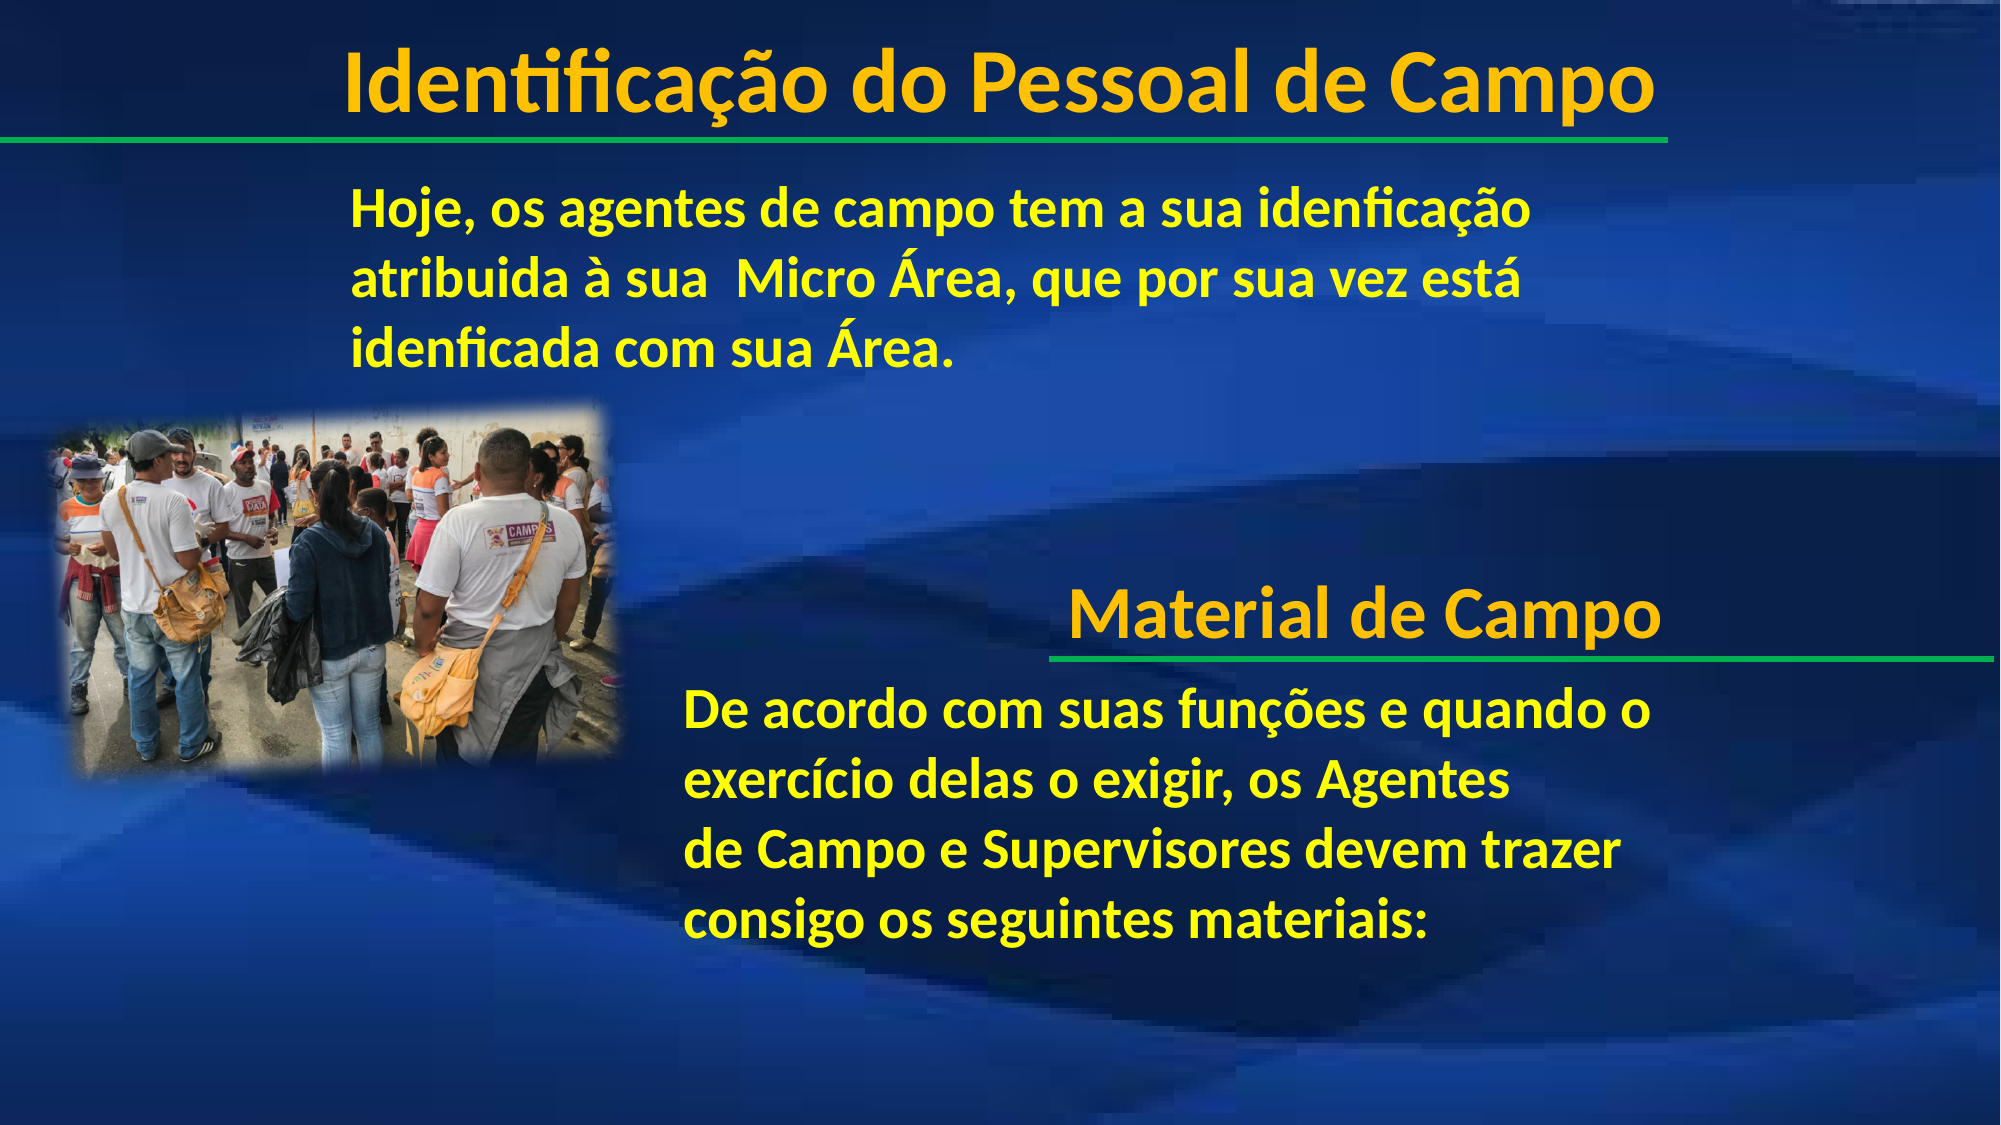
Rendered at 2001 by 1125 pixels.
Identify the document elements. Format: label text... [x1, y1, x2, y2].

text_box Identificação do Pessoal de Campo [326, 13, 1673, 139]
picture [0, 0, 2001, 1125]
text_box Hoje, os agentes de campo tem a sua idenficação atribuida à sua Micro Área, que por sua vez está idenficada com sua Área. [335, 161, 1741, 387]
text_box Material de Campo [1052, 556, 1678, 656]
text_box De acordo com suas funções e quando o exercício delas o exigir, os Agentes de Campo e Supervisores devem trazer consigo os seguintes materiais: [668, 662, 1669, 958]
